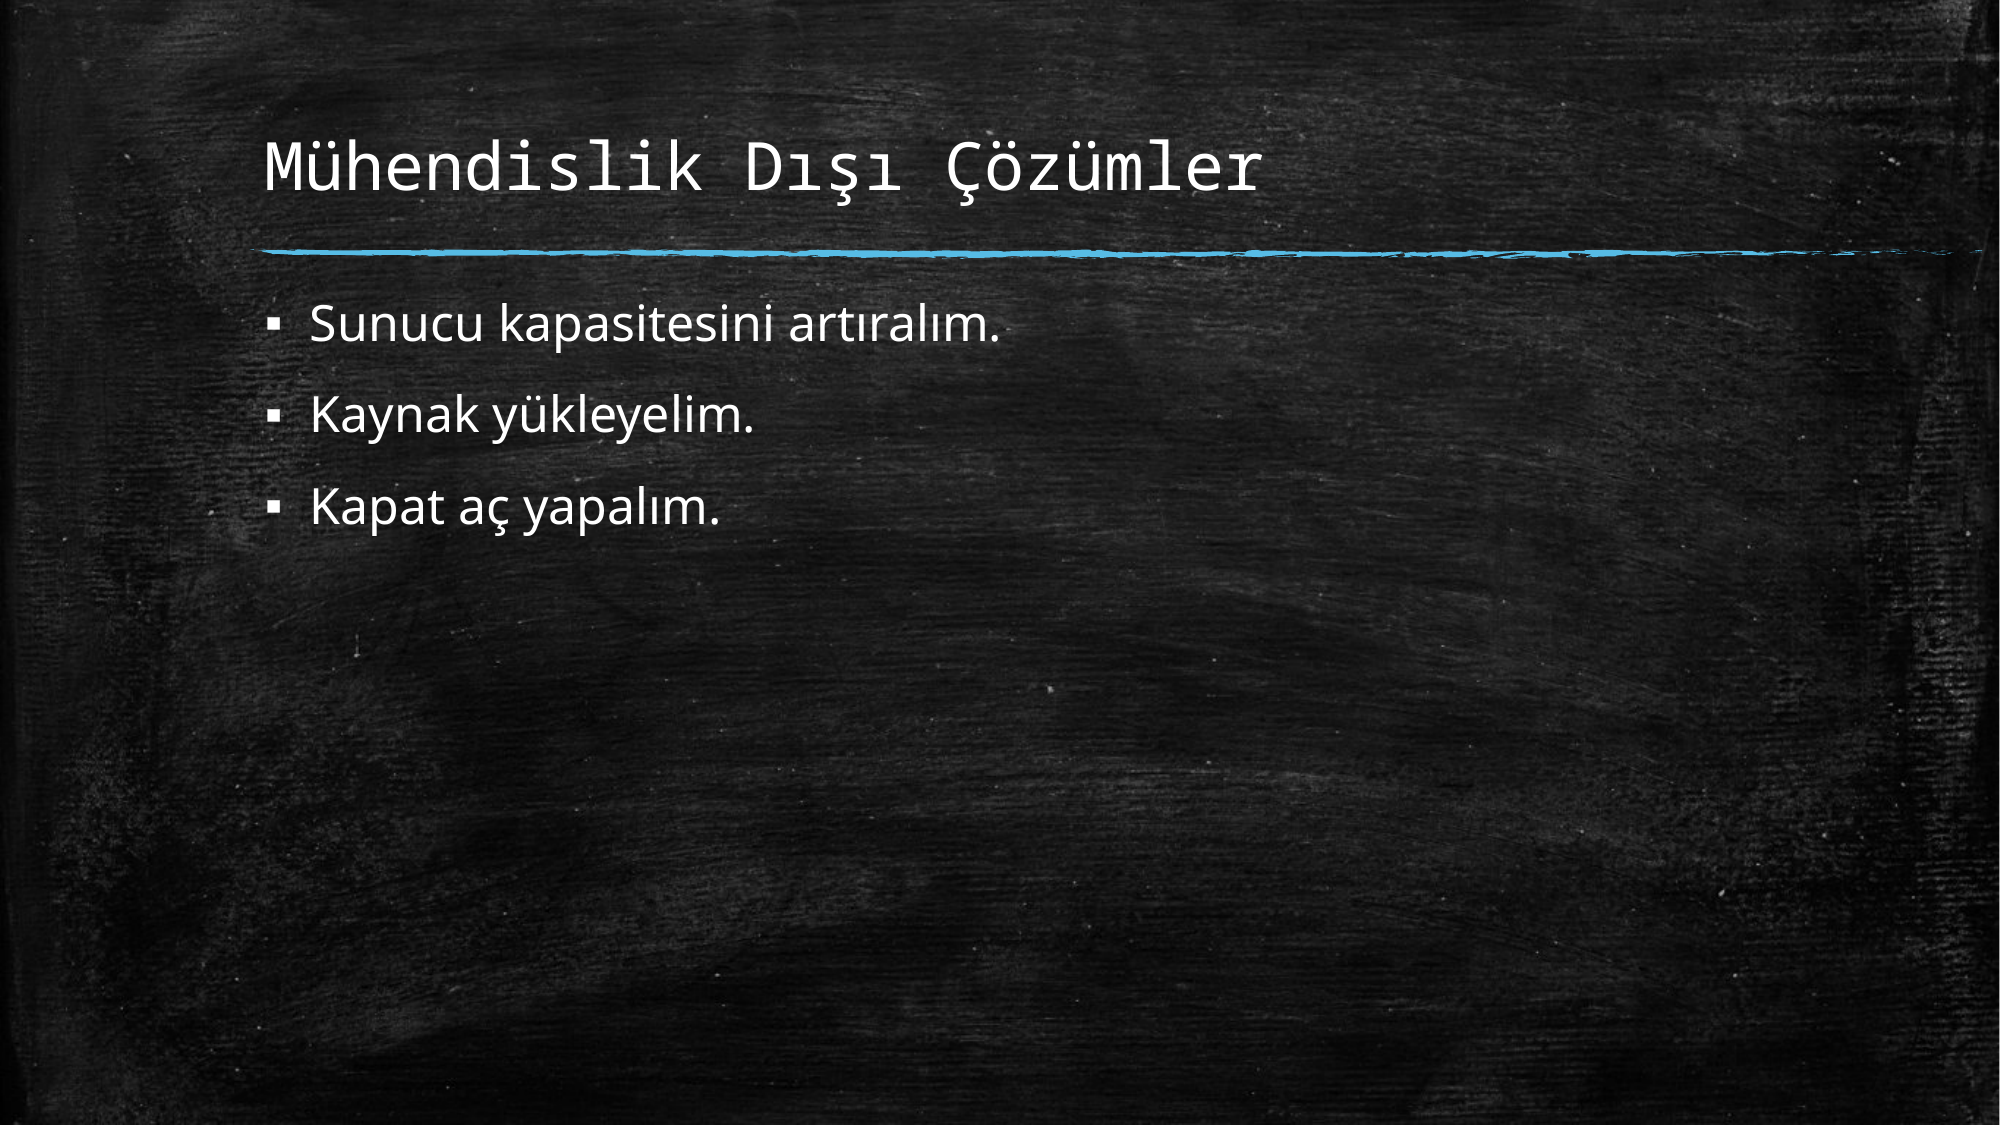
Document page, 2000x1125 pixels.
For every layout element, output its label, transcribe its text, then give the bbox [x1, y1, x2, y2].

list Sunucu kapasitesini artıralım. Kaynak yükleyelim. Kapat aç yapalım. [249, 290, 1709, 1013]
title Mühendislik Dışı Çözümler [249, 45, 1750, 213]
